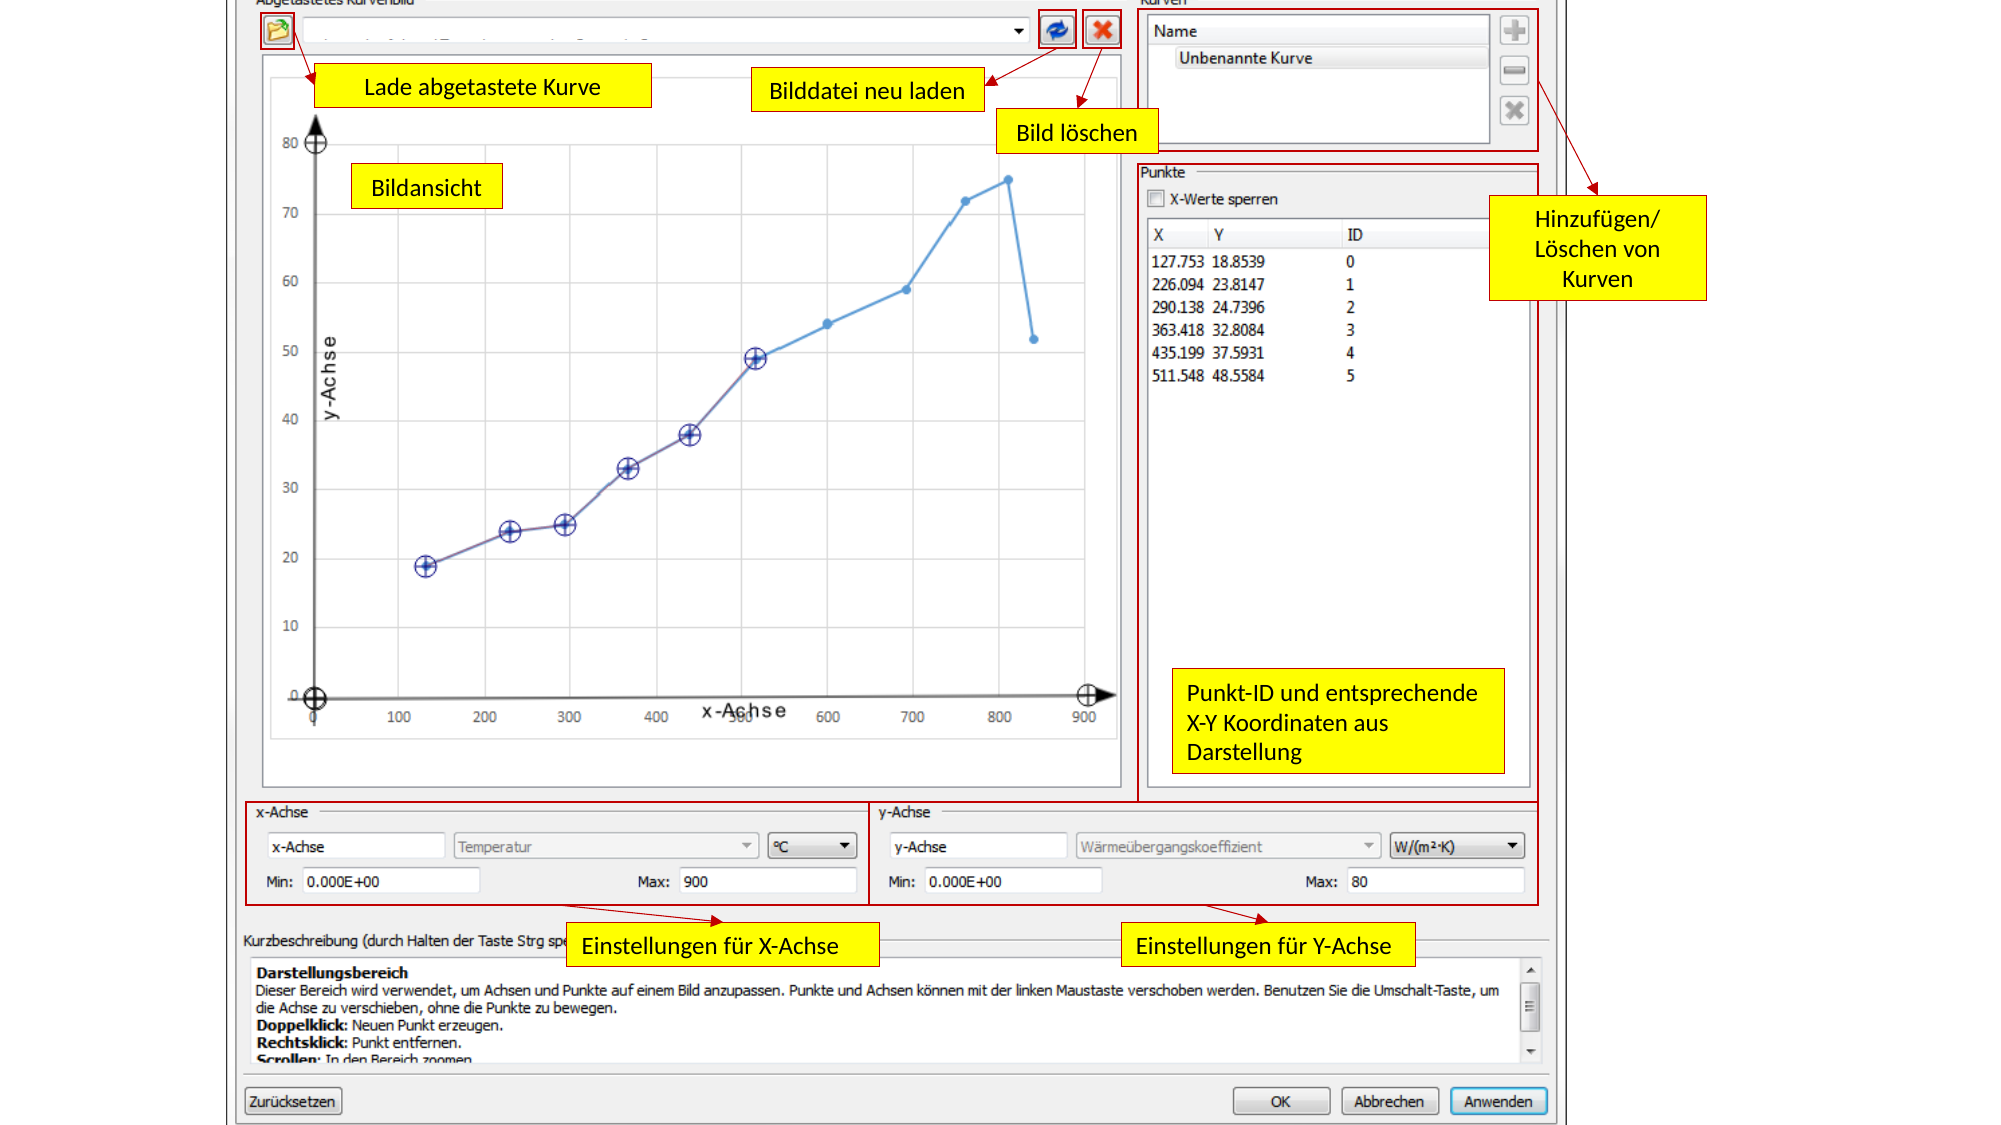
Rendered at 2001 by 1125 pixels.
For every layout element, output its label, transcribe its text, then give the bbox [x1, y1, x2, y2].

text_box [984, 48, 1058, 86]
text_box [557, 904, 724, 923]
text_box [1203, 904, 1269, 923]
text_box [1538, 80, 1598, 196]
text_box Hinzufügen/ Löschen von Kurven [1567, 195, 1707, 301]
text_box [294, 30, 315, 86]
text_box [1077, 48, 1102, 109]
picture [226, 0, 1567, 1125]
